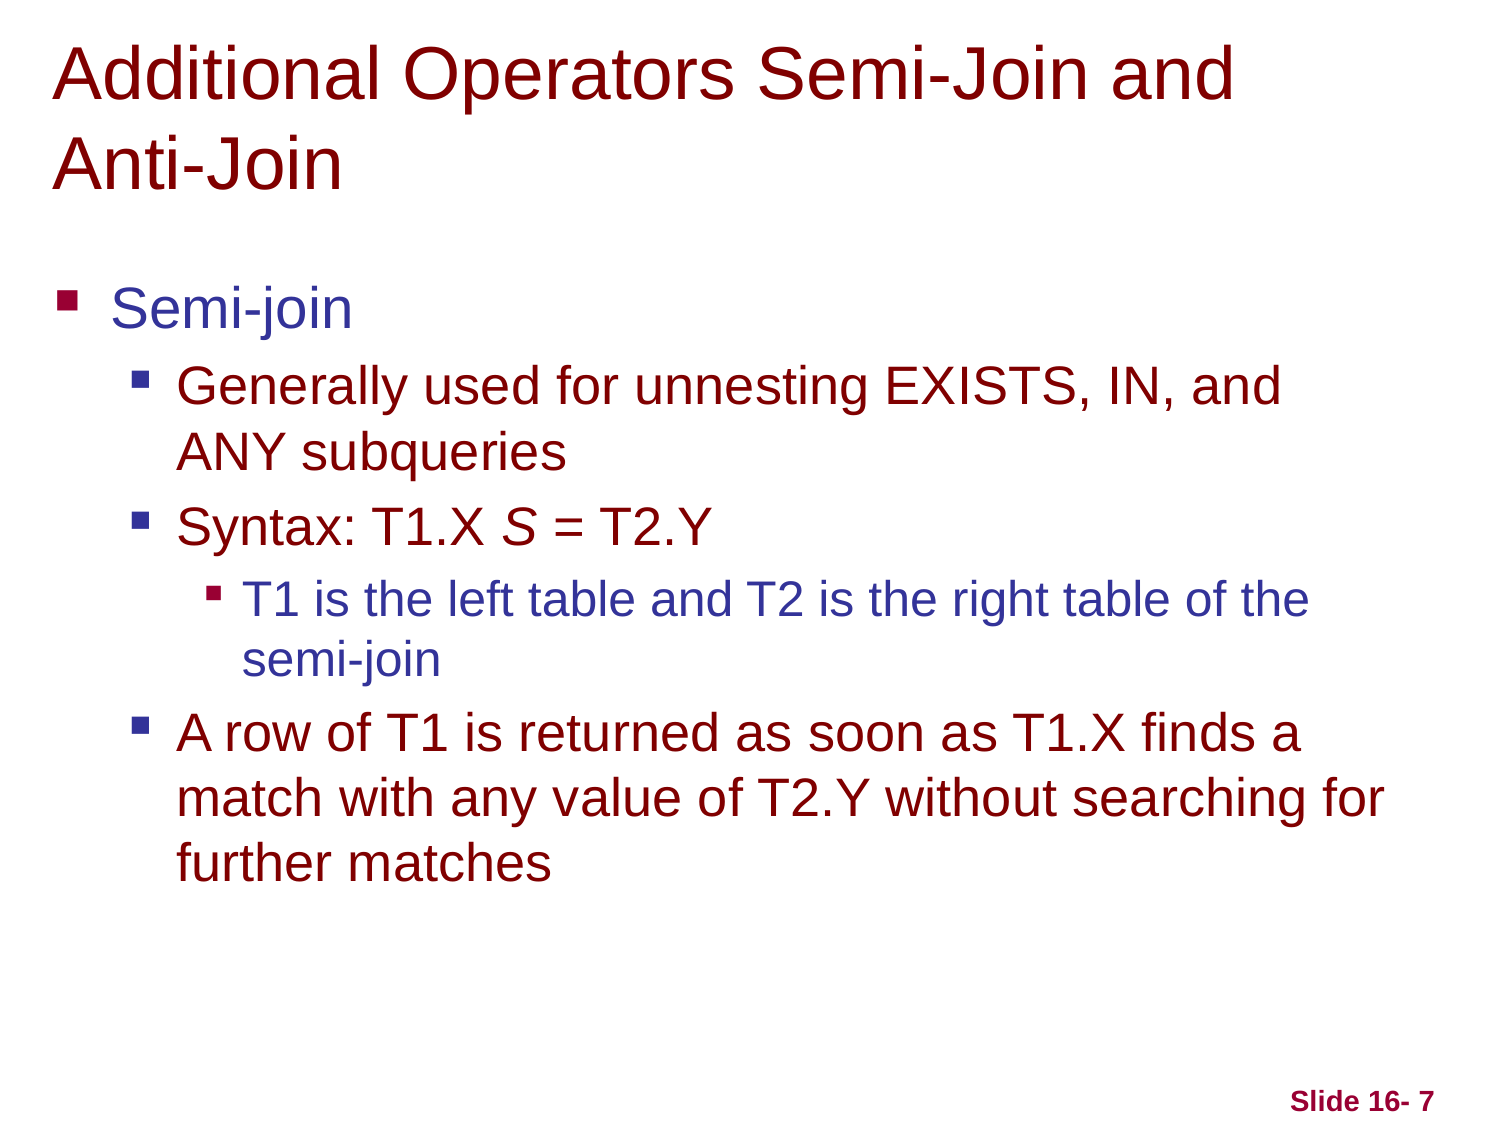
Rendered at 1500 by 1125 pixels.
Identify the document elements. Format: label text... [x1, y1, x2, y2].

slide_number Slide 16- 7 [1137, 1049, 1451, 1125]
title Additional Operators Semi-Join and Anti-Join [37, 49, 1317, 213]
list Semi-join Generally used for unnesting EXISTS, IN, and ANY subqueries Syntax: T1.X S = T2.Y T1 is the left table and T2 is the right table of the semi-join A row of T1 is returned as soon as T1.X finds a match with any value of T2.Y without searching for further matches [39, 262, 1400, 1013]
